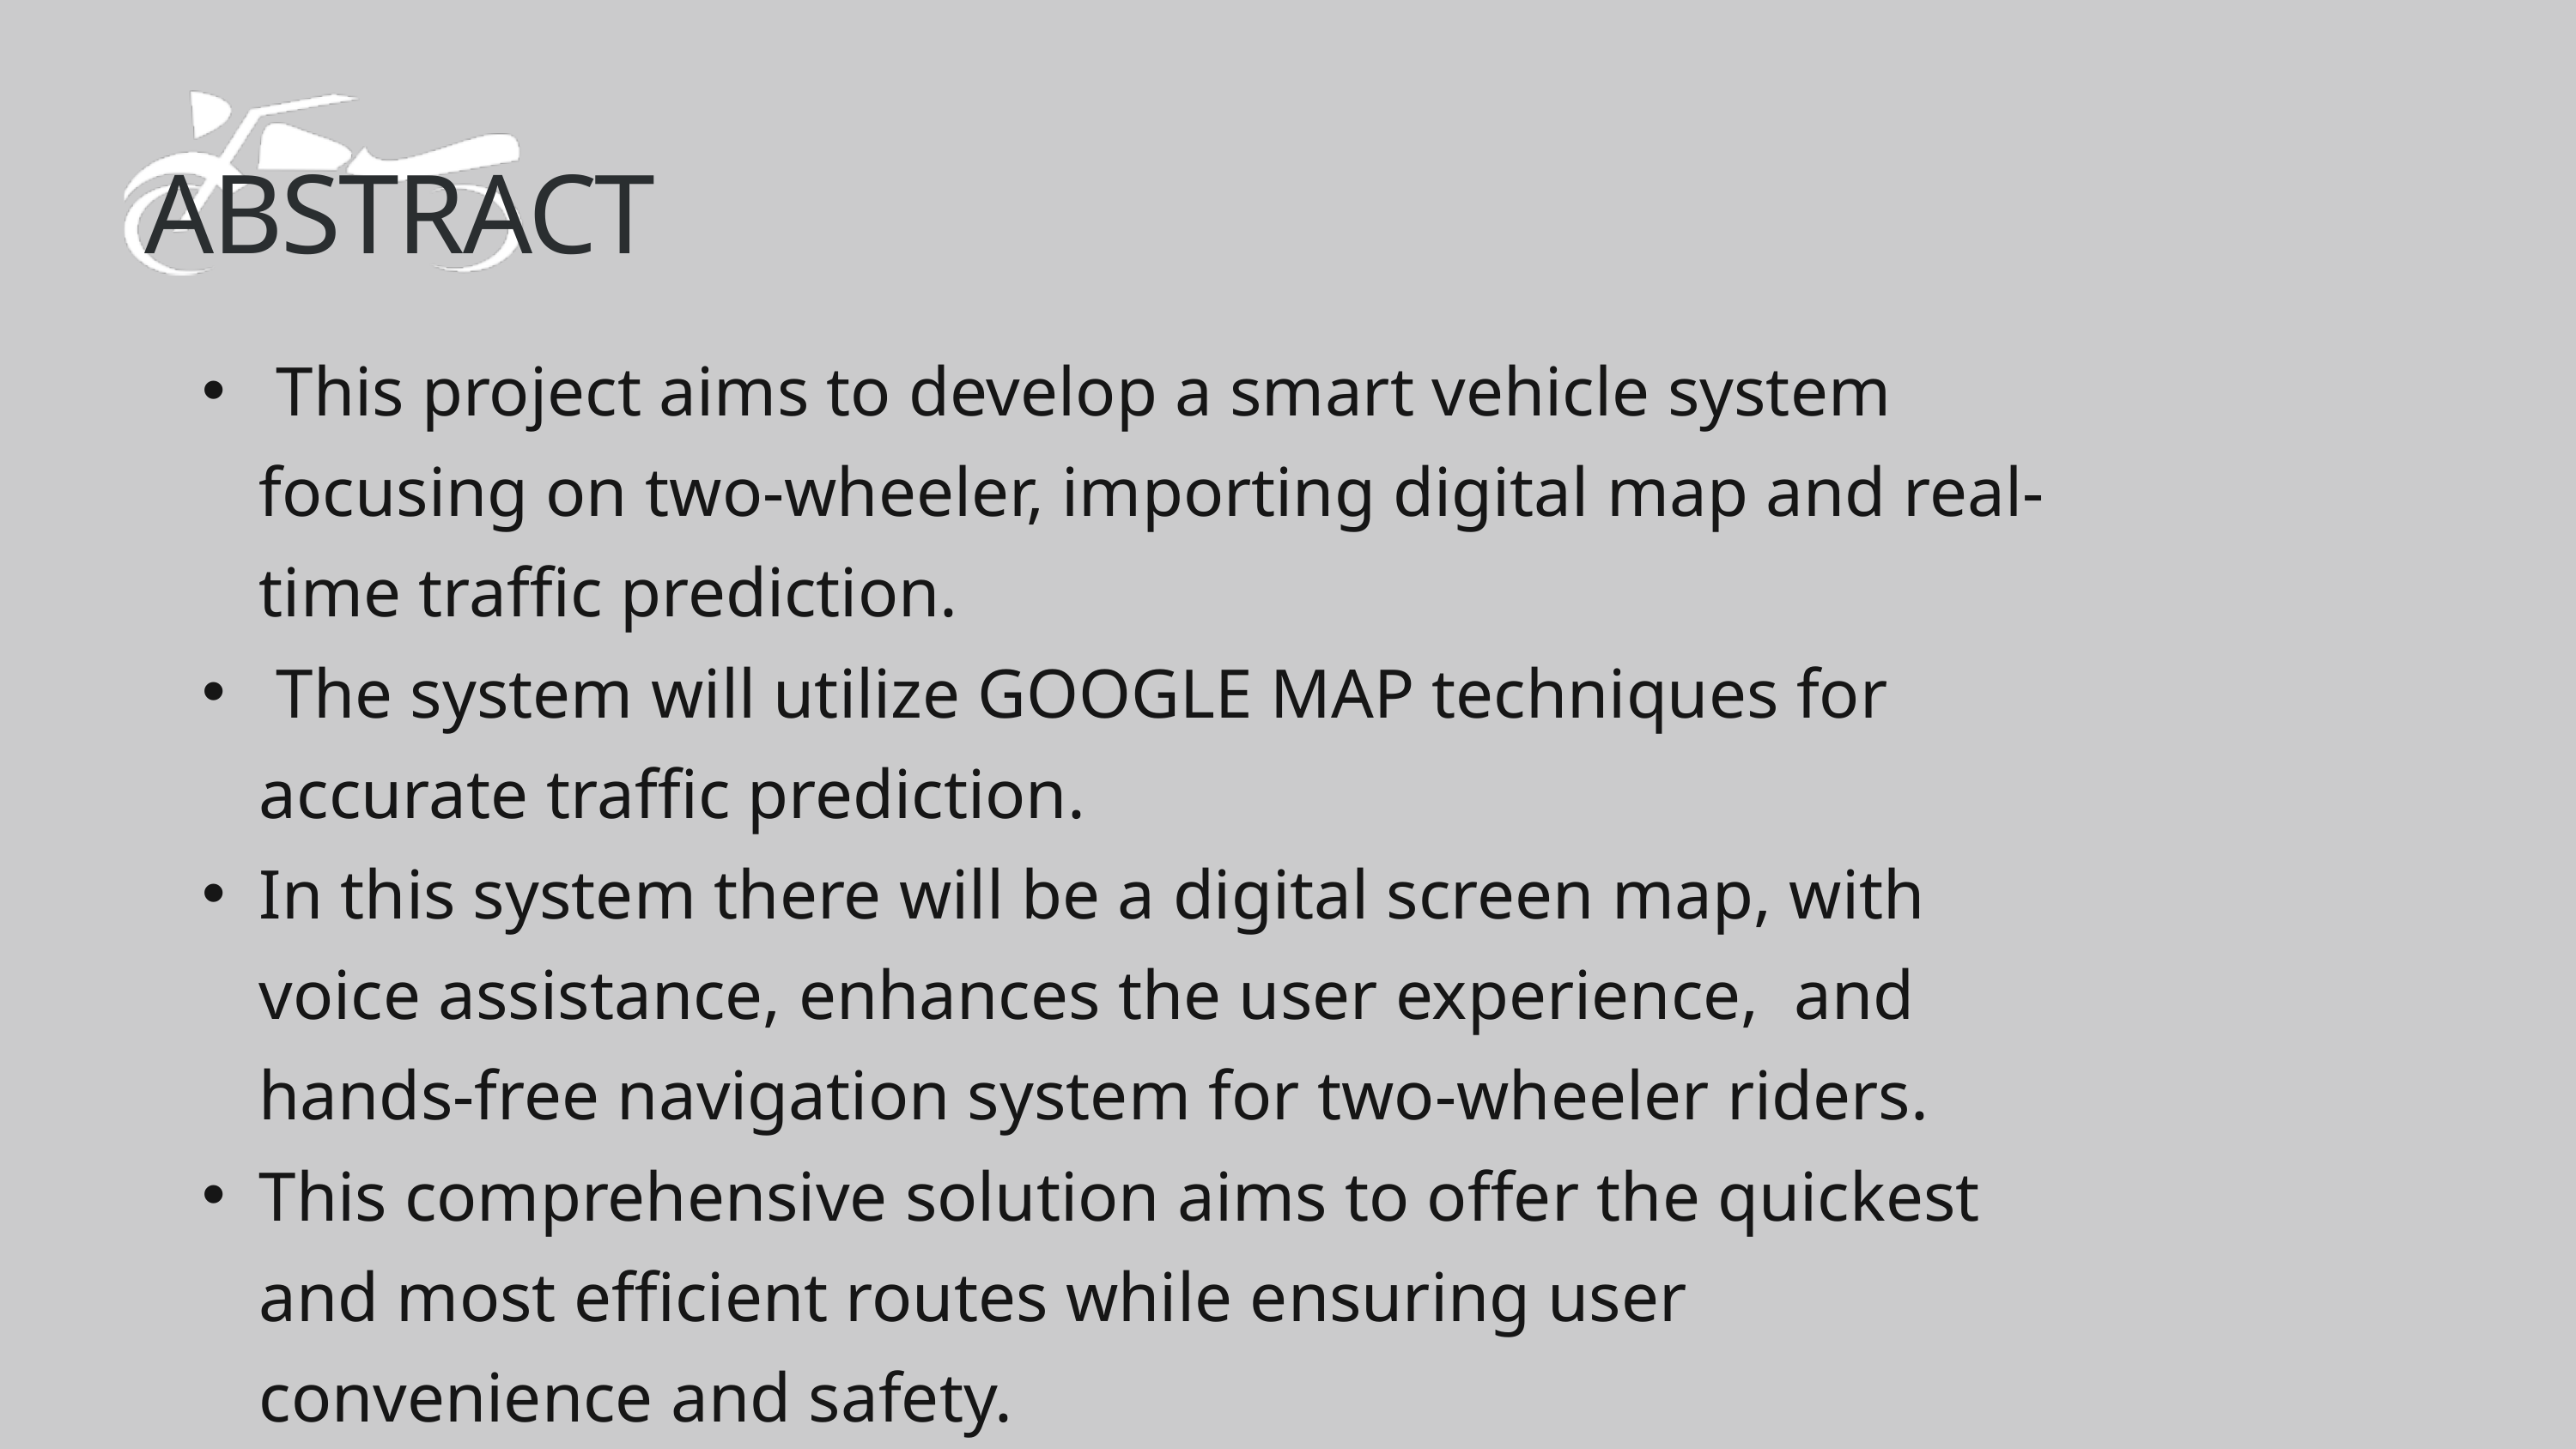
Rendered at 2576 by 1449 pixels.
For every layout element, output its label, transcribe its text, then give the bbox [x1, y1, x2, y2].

text_box ABSTRACT [144, 144, 920, 276]
text_box [124, 86, 532, 276]
text_box This project aims to develop a smart vehicle system focusing on two-wheeler, importing digital map and real-time traffic prediction. The system will utilize GOOGLE MAP techniques for accurate traffic prediction. In this system there will be a digital screen map, with voice assistance, enhances the user experience, and hands-free navigation system for two-wheeler riders. This comprehensive solution aims to offer the quickest and most efficient routes while ensuring user convenience and safety. [144, 328, 2100, 1436]
